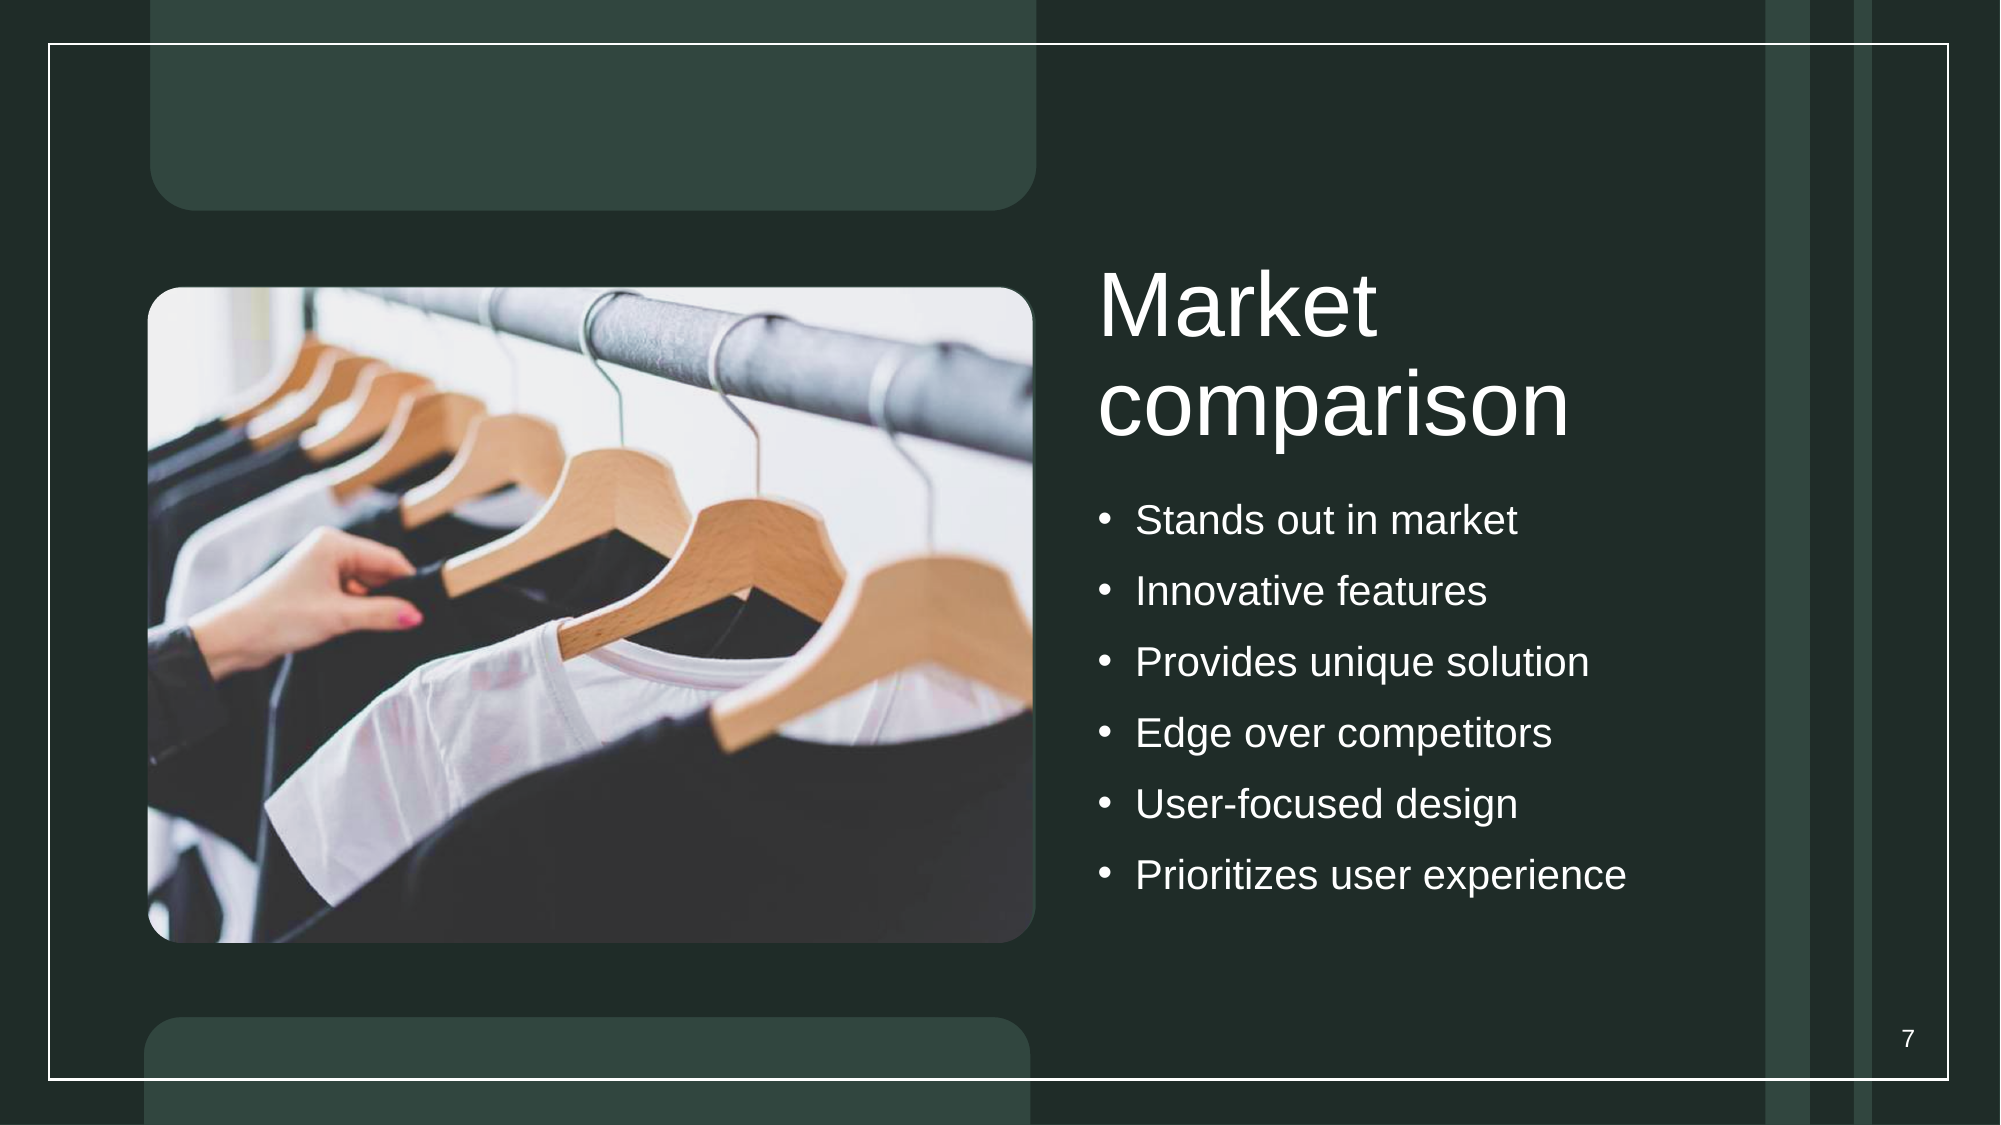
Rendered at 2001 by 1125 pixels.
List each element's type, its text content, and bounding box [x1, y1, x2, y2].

picture [147, 287, 1033, 944]
title Market comparison [1082, 57, 1930, 463]
list Stands out in market Innovative features Provides unique solution Edge over competitors User-focused design Prioritizes user experience [1082, 485, 1930, 1035]
slide_number 7 [1791, 1008, 1931, 1068]
